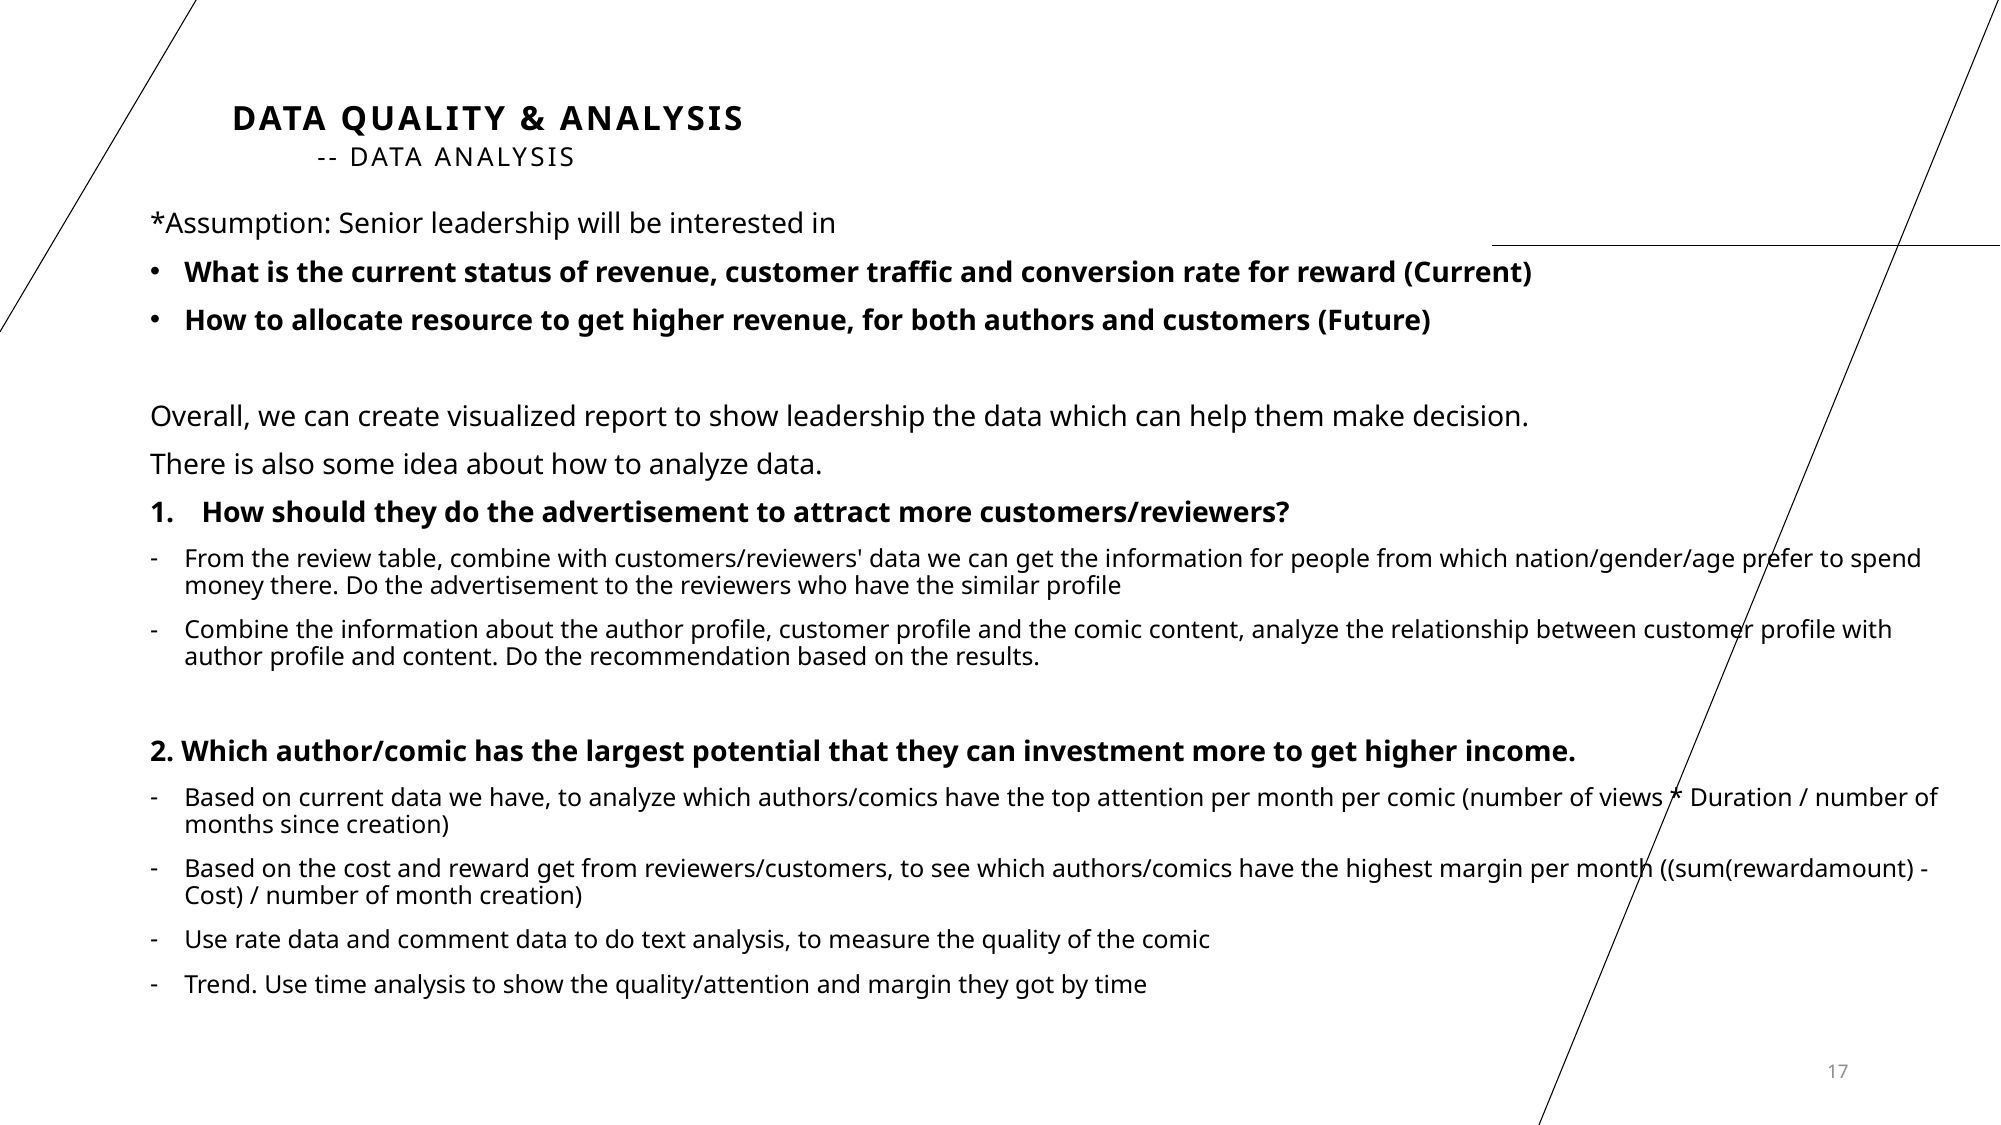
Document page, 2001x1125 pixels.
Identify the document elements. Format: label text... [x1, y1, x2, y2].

title Data Quality & Analysis -- Data analysis [216, 94, 1413, 182]
text_box *Assumption: Senior leadership will be interested in What is the current status of revenue, customer traffic and conversion rate for reward (Current) How to allocate resource to get higher revenue, for both authors and customers (Future) Overall, we can create visualized report to show leadership the data which can help them make decision. There is also some idea about how to analyze data. How should they do the advertisement to attract more customers/reviewers? From the review table, combine with customers/reviewers' data we can get the information for people from which nation/gender/age prefer to spend money there. Do the advertisement to the reviewers who have the similar profile Combine the information about the author profile, customer profile and the comic content, analyze the relationship between customer profile with author profile and content. Do the recommendation based on the results. 2. Which author/comic has the largest potential that they can investment more to get higher income. Based on current data we have, to analyze which authors/comics have the top attention per month per comic (number of views * Duration / number of months since creation) Based on the cost and reward get from reviewers/customers, to see which authors/comics have the highest margin per month ((sum(rewardamount) - Cost) / number of month creation) Use rate data and comment data to do text analysis, to measure the quality of the comic Trend. Use time analysis to show the quality/attention and margin they got by time [135, 202, 1959, 1009]
slide_number 17 [1701, 1042, 1864, 1103]
